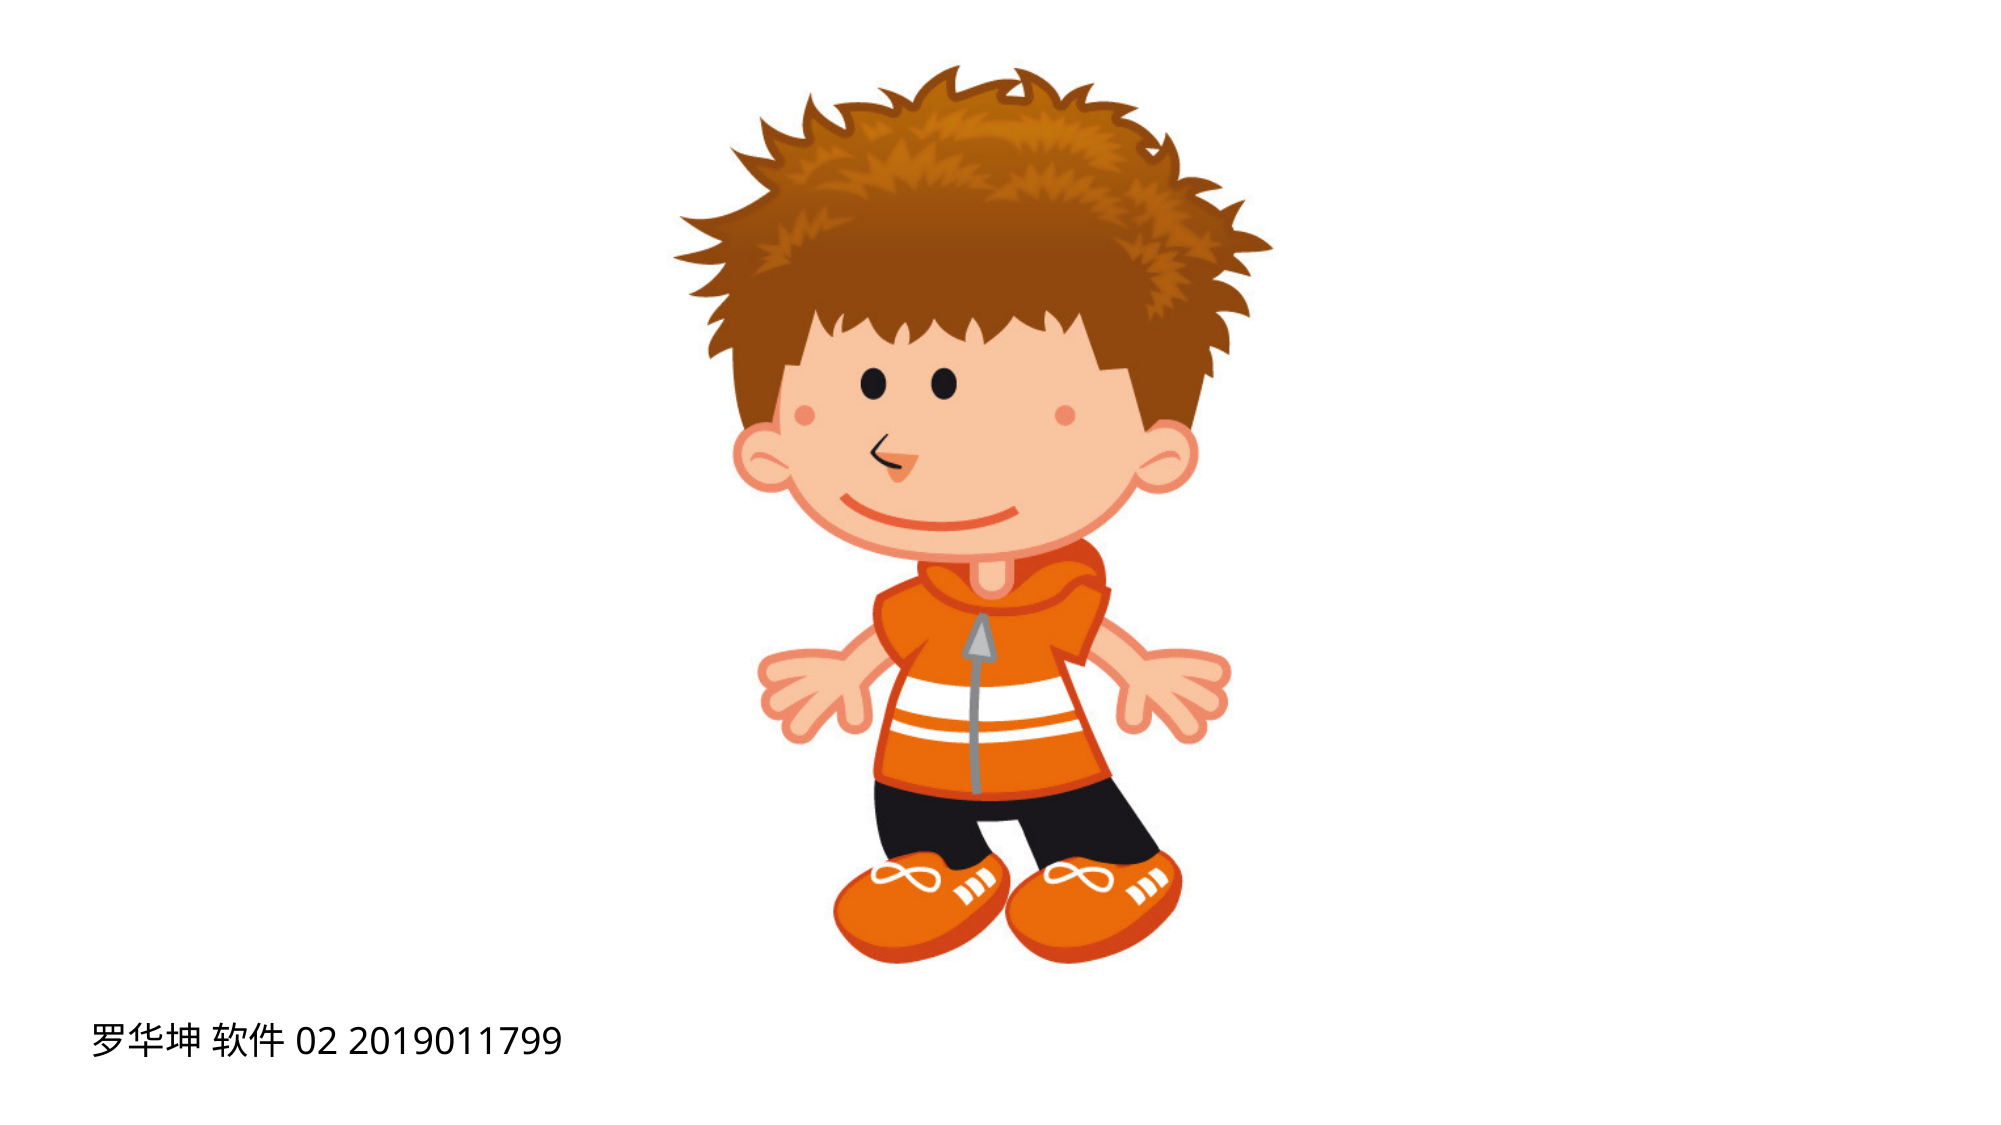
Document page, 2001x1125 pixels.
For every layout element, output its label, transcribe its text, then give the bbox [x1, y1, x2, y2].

text_box 罗华坤 软件02 2019011799 [75, 1009, 596, 1070]
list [541, 59, 1459, 978]
